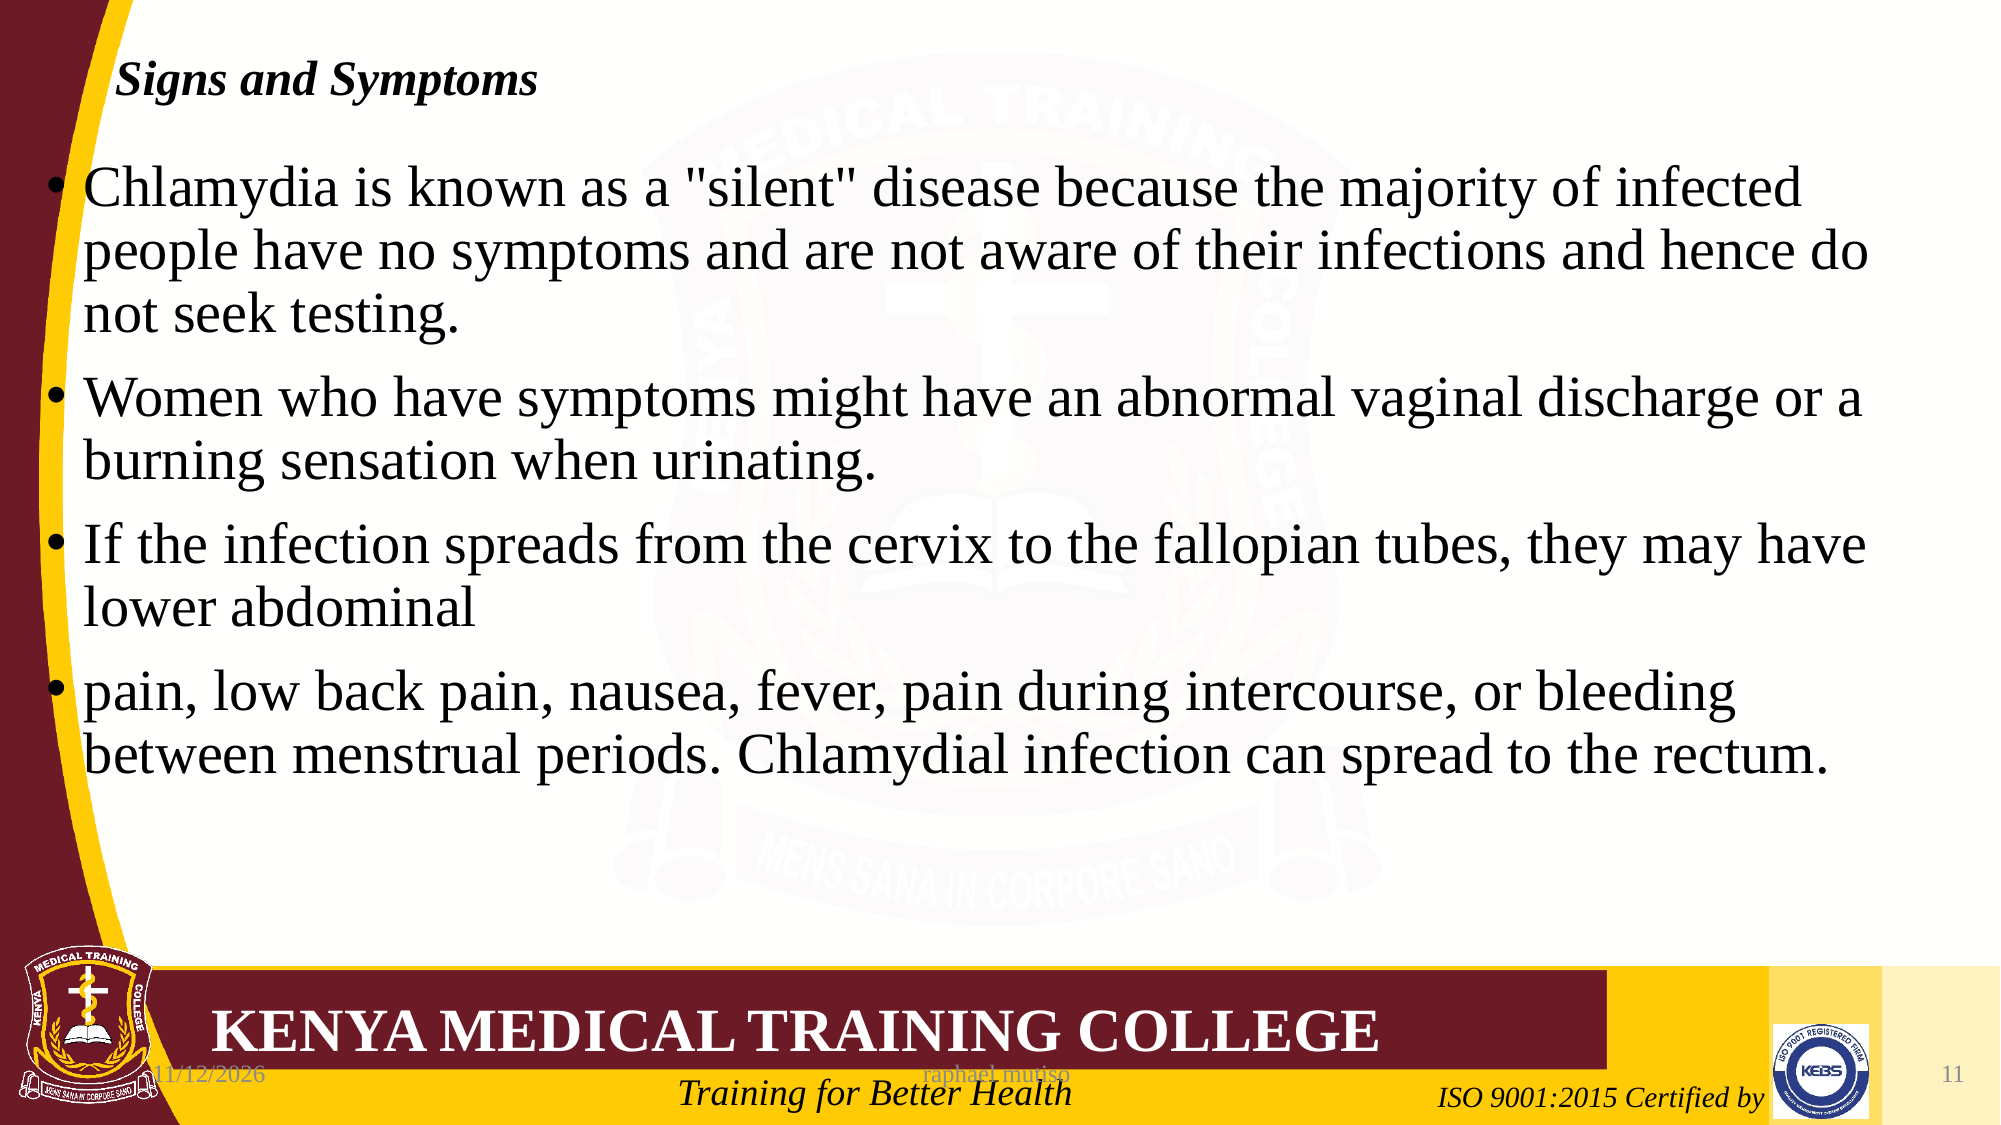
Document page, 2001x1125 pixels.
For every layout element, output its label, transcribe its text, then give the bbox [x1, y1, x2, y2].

title Signs and Symptoms [99, 45, 1900, 114]
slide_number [137, 1042, 588, 1103]
slide_number 11 [1530, 1042, 1981, 1103]
list Chlamydia is known as a "silent" disease because the majority of infected people have no symptoms and are not aware of their infections and hence do not seek testing. Women who have symptoms might have an abnormal vaginal discharge or a burning sensation when urinating. If the infection spreads from the cervix to the fallopian tubes, they may have lower abdominal pain, low back pain, nausea, fever, pain during intercourse, or bleeding between menstrual periods. Chlamydial infection can spread to the rectum. [31, 149, 1945, 1083]
footer raphael mutiso [662, 1042, 1338, 1103]
picture [0, 0, 2000, 1125]
